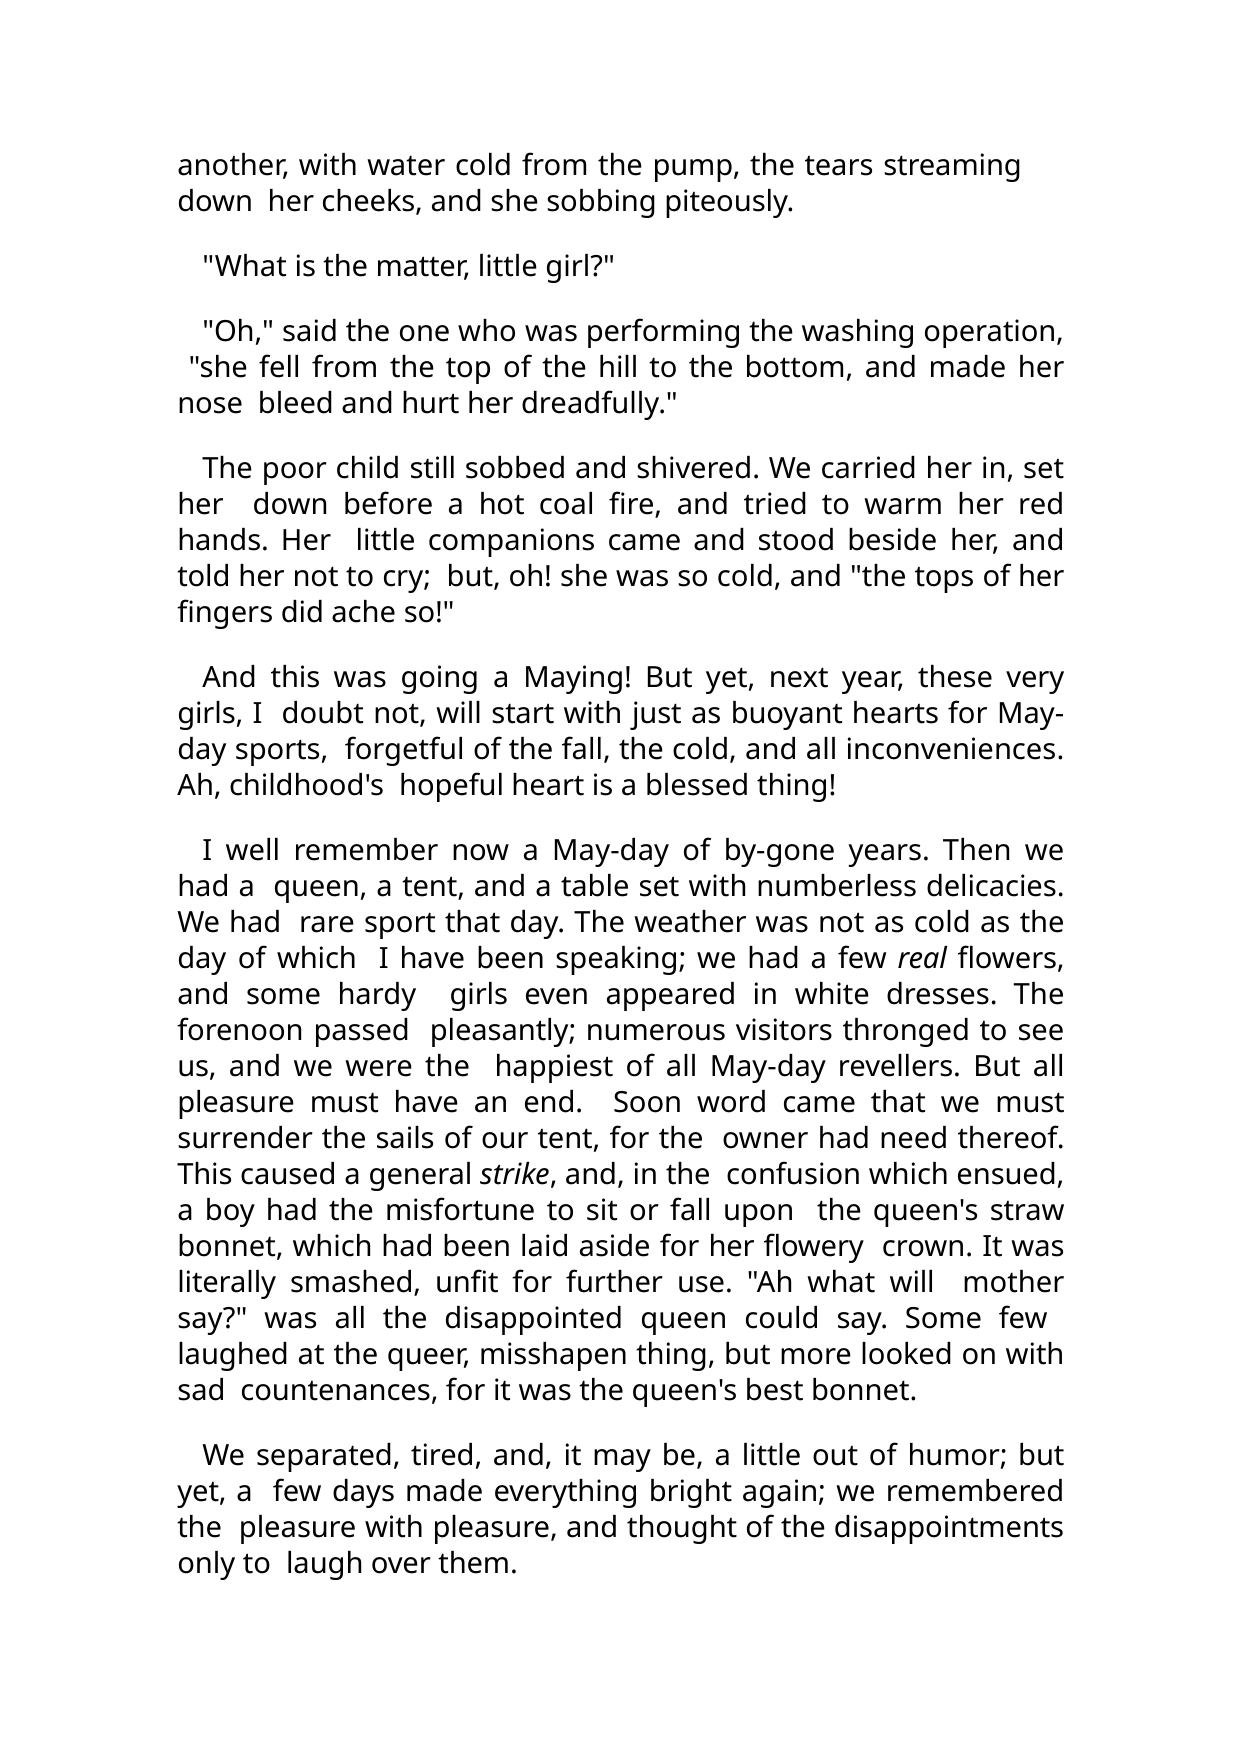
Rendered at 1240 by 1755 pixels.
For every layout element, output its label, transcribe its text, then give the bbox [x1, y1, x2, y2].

text_box another, with water cold from the pump, the tears streaming down her cheeks, and she sobbing piteously. "What is the matter, little girl?" "Oh," said the one who was performing the washing operation, "she fell from the top of the hill to the bottom, and made her nose bleed and hurt her dreadfully." The poor child still sobbed and shivered. We carried her in, set her down before a hot coal fire, and tried to warm her red hands. Her little companions came and stood beside her, and told her not to cry; but, oh! she was so cold, and "the tops of her fingers did ache so!" And this was going a Maying! But yet, next year, these very girls, I doubt not, will start with just as buoyant hearts for May-day sports, forgetful of the fall, the cold, and all inconveniences. Ah, childhood's hopeful heart is a blessed thing! I well remember now a May-day of by-gone years. Then we had a queen, a tent, and a table set with numberless delicacies. We had rare sport that day. The weather was not as cold as the day of which I have been speaking; we had a few real flowers, and some hardy girls even appeared in white dresses. The forenoon passed pleasantly; numerous visitors thronged to see us, and we were the happiest of all May-day revellers. But all pleasure must have an end. Soon word came that we must surrender the sails of our tent, for the owner had need thereof. This caused a general strike, and, in the confusion which ensued, a boy had the misfortune to sit or fall upon the queen's straw bonnet, which had been laid aside for her flowery crown. It was literally smashed, unfit for further use. "Ah what will mother say?" was all the disappointed queen could say. Some few laughed at the queer, misshapen thing, but more looked on with sad countenances, for it was the queen's best bonnet. We separated, tired, and, it may be, a little out of humor; but yet, a few days made everything bright again; we remembered the pleasure with pleasure, and thought of the disappointments only to laugh over them. [175, 144, 1066, 1580]
